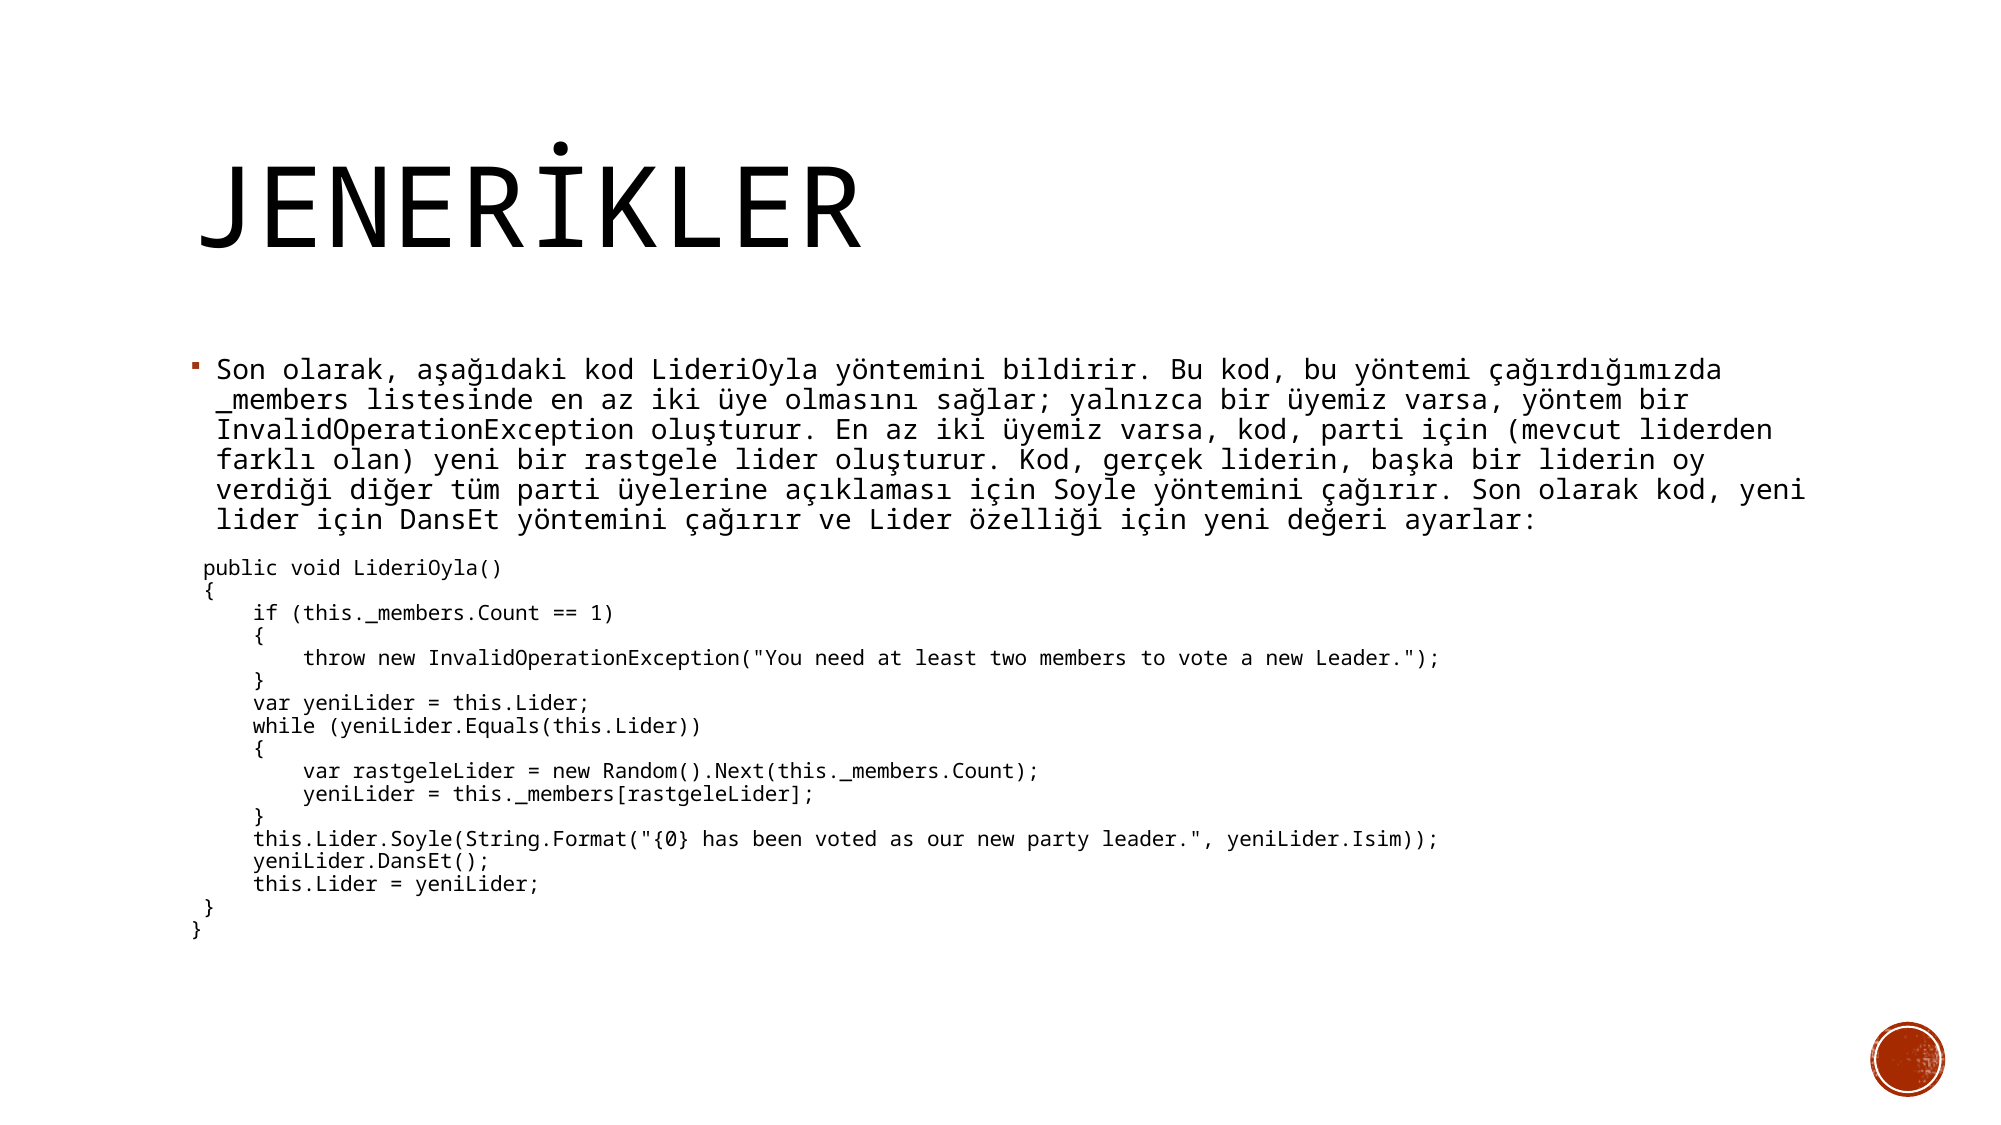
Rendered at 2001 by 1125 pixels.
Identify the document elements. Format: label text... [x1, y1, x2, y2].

list Son olarak, aşağıdaki kod LideriOyla yöntemini bildirir. Bu kod, bu yöntemi çağırdığımızda _members listesinde en az iki üye olmasını sağlar; yalnızca bir üyemiz varsa, yöntem bir InvalidOperationException oluşturur. En az iki üyemiz varsa, kod, parti için (mevcut liderden farklı olan) yeni bir rastgele lider oluşturur. Kod, gerçek liderin, başka bir liderin oy verdiği diğer tüm parti üyelerine açıklaması için Soyle yöntemini çağırır. Son olarak kod, yeni lider için DansEt yöntemini çağırır ve Lider özelliği için yeni değeri ayarlar: public void LideriOyla() { if (this._members.Count == 1) { throw new InvalidOperationException("You need at least two members to vote a new Leader."); } var yeniLider = this.Lider; while (yeniLider.Equals(this.Lider)) { var rastgeleLider = new Random().Next(this._members.Count); yeniLider = this._members[rastgeleLider]; } this.Lider.Soyle(String.Format("{0} has been voted as our new party leader.", yeniLider.Isim)); yeniLider.DansEt(); this.Lider = yeniLider; } } [175, 348, 1846, 1013]
title JENERİKLER [175, 79, 1826, 344]
